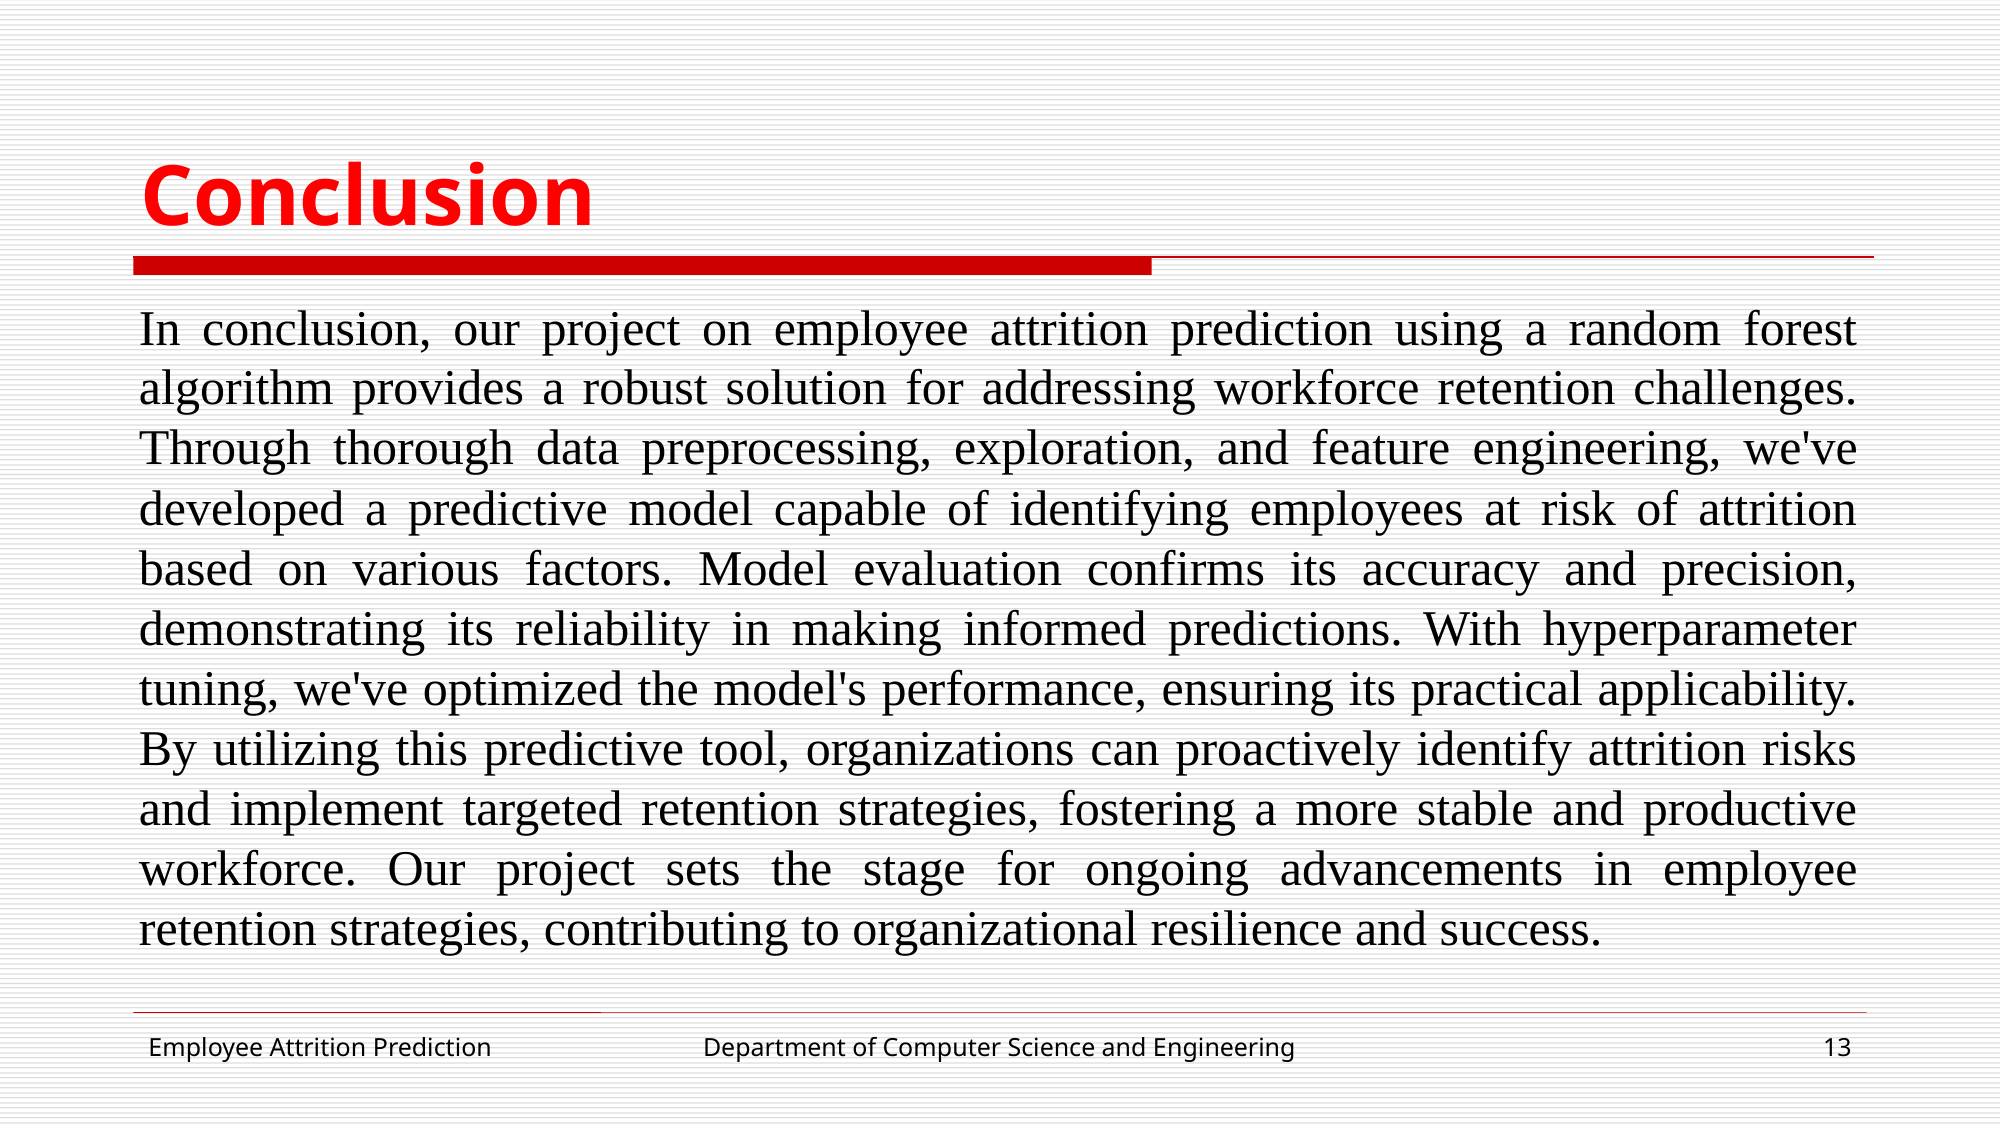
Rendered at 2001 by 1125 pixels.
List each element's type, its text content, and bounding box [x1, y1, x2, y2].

slide_number Employee Attrition Prediction [133, 1024, 567, 1103]
title Conclusion [125, 50, 1876, 250]
footer Department of Computer Science and Engineering [683, 1024, 1317, 1103]
slide_number 13 [1433, 1024, 1867, 1103]
picture [0, 0, 2001, 1125]
list In conclusion, our project on employee attrition prediction using a random forest algorithm provides a robust solution for addressing workforce retention challenges. Through thorough data preprocessing, exploration, and feature engineering, we've developed a predictive model capable of identifying employees at risk of attrition based on various factors. Model evaluation confirms its accuracy and precision, demonstrating its reliability in making informed predictions. With hyperparameter tuning, we've optimized the model's performance, ensuring its practical applicability. By utilizing this predictive tool, organizations can proactively identify attrition risks and implement targeted retention strategies, fostering a more stable and productive workforce. Our project sets the stage for ongoing advancements in employee retention strategies, contributing to organizational resilience and success. [123, 287, 1874, 988]
